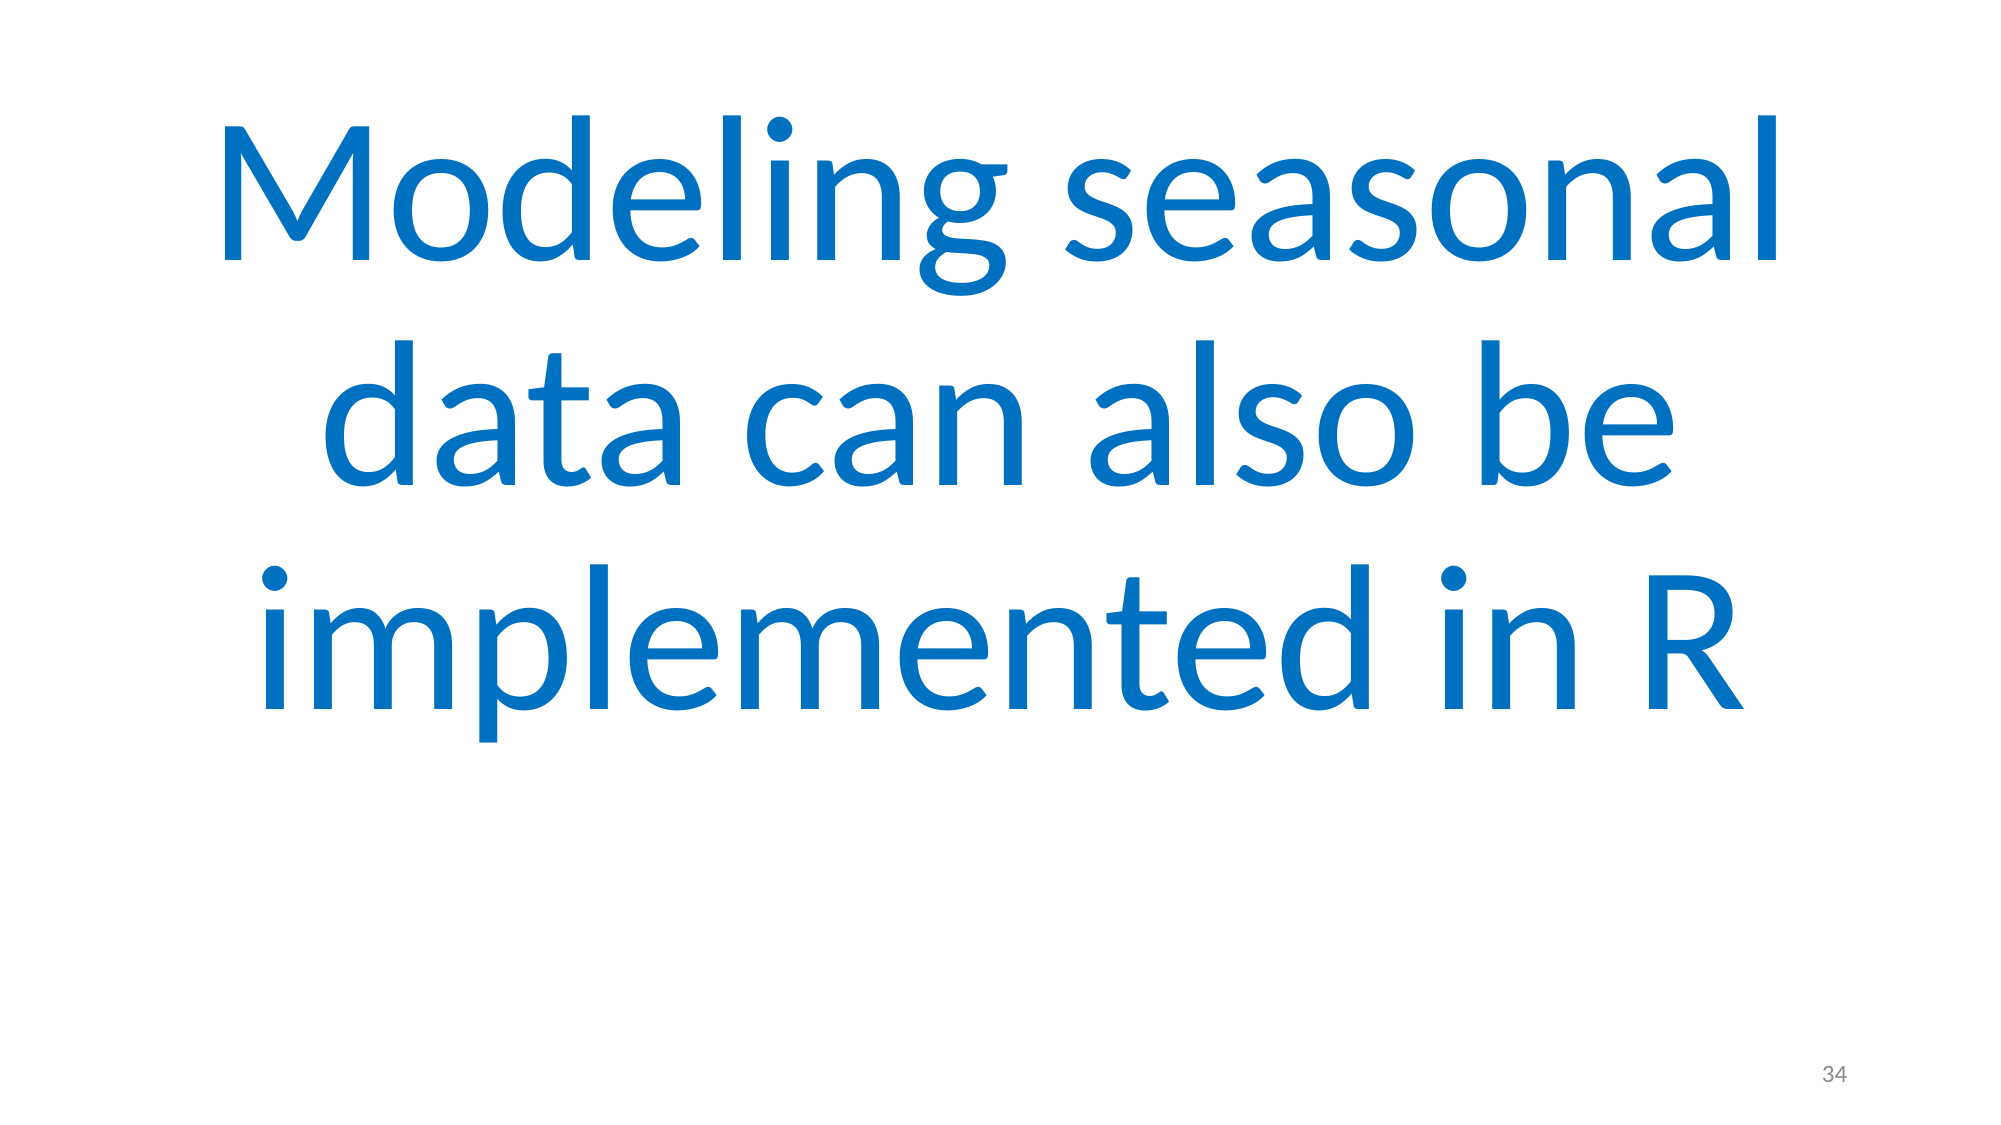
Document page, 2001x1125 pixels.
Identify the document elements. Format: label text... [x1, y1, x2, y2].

slide_number 34 [1412, 1042, 1863, 1103]
list Modeling seasonal data can also be implemented in R [137, 72, 1863, 1014]
